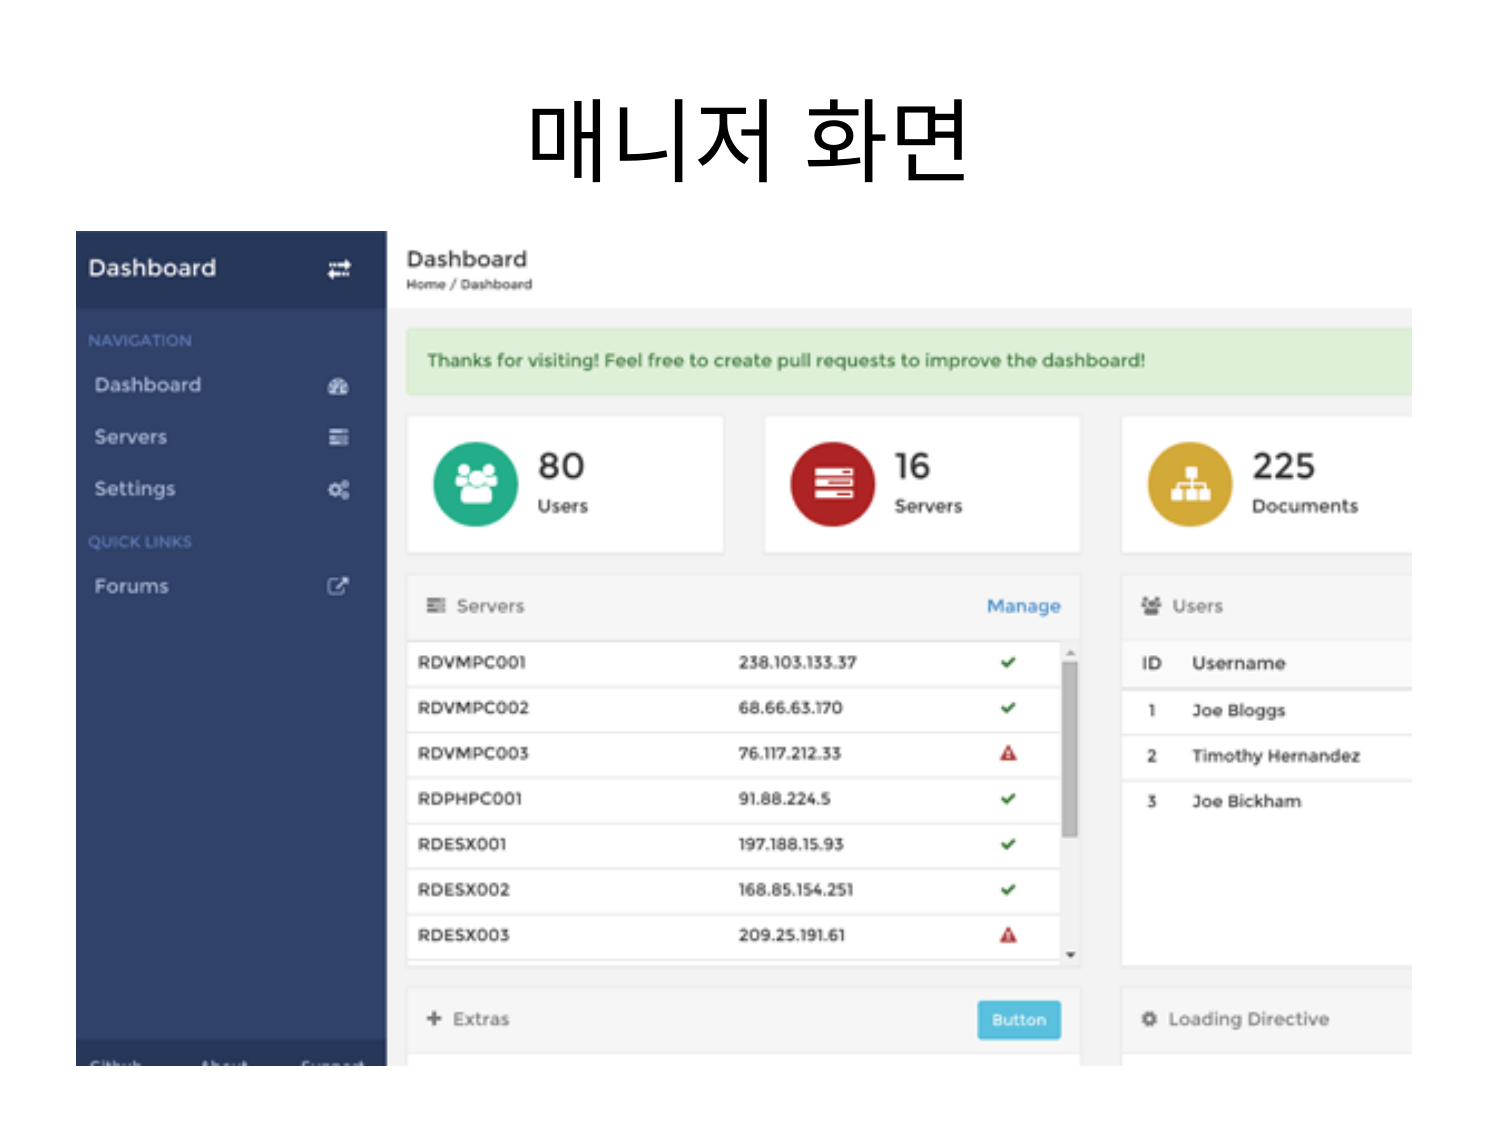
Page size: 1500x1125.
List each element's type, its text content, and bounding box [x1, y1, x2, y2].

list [76, 231, 1412, 1067]
title 매니저 화면 [75, 45, 1425, 233]
